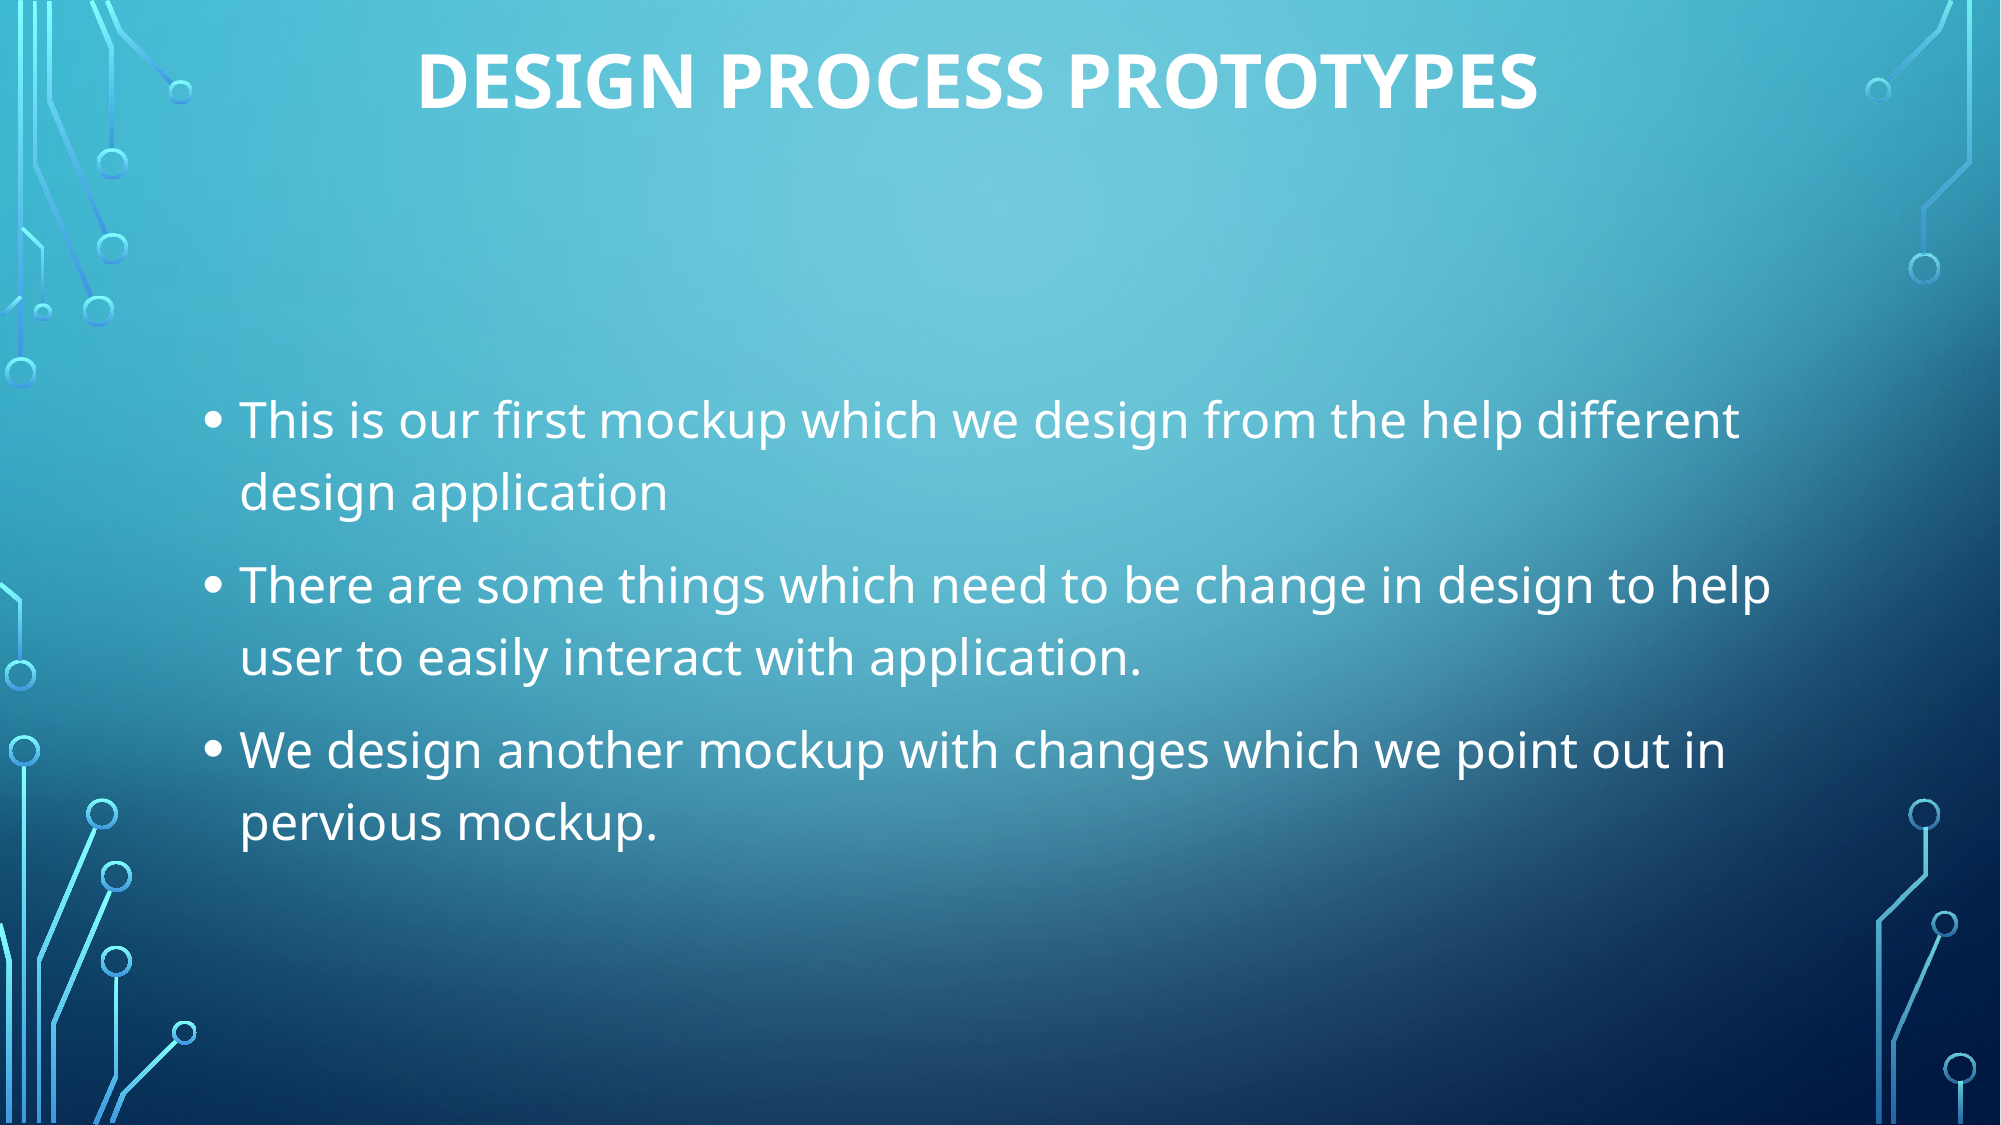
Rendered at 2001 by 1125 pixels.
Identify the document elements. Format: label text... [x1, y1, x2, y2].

title Design process prototypes [165, 35, 1791, 223]
list This is our first mockup which we design from the help different design application There are some things which need to be change in design to help user to easily interact with application. We design another mockup with changes which we point out in pervious mockup. [187, 369, 1813, 950]
